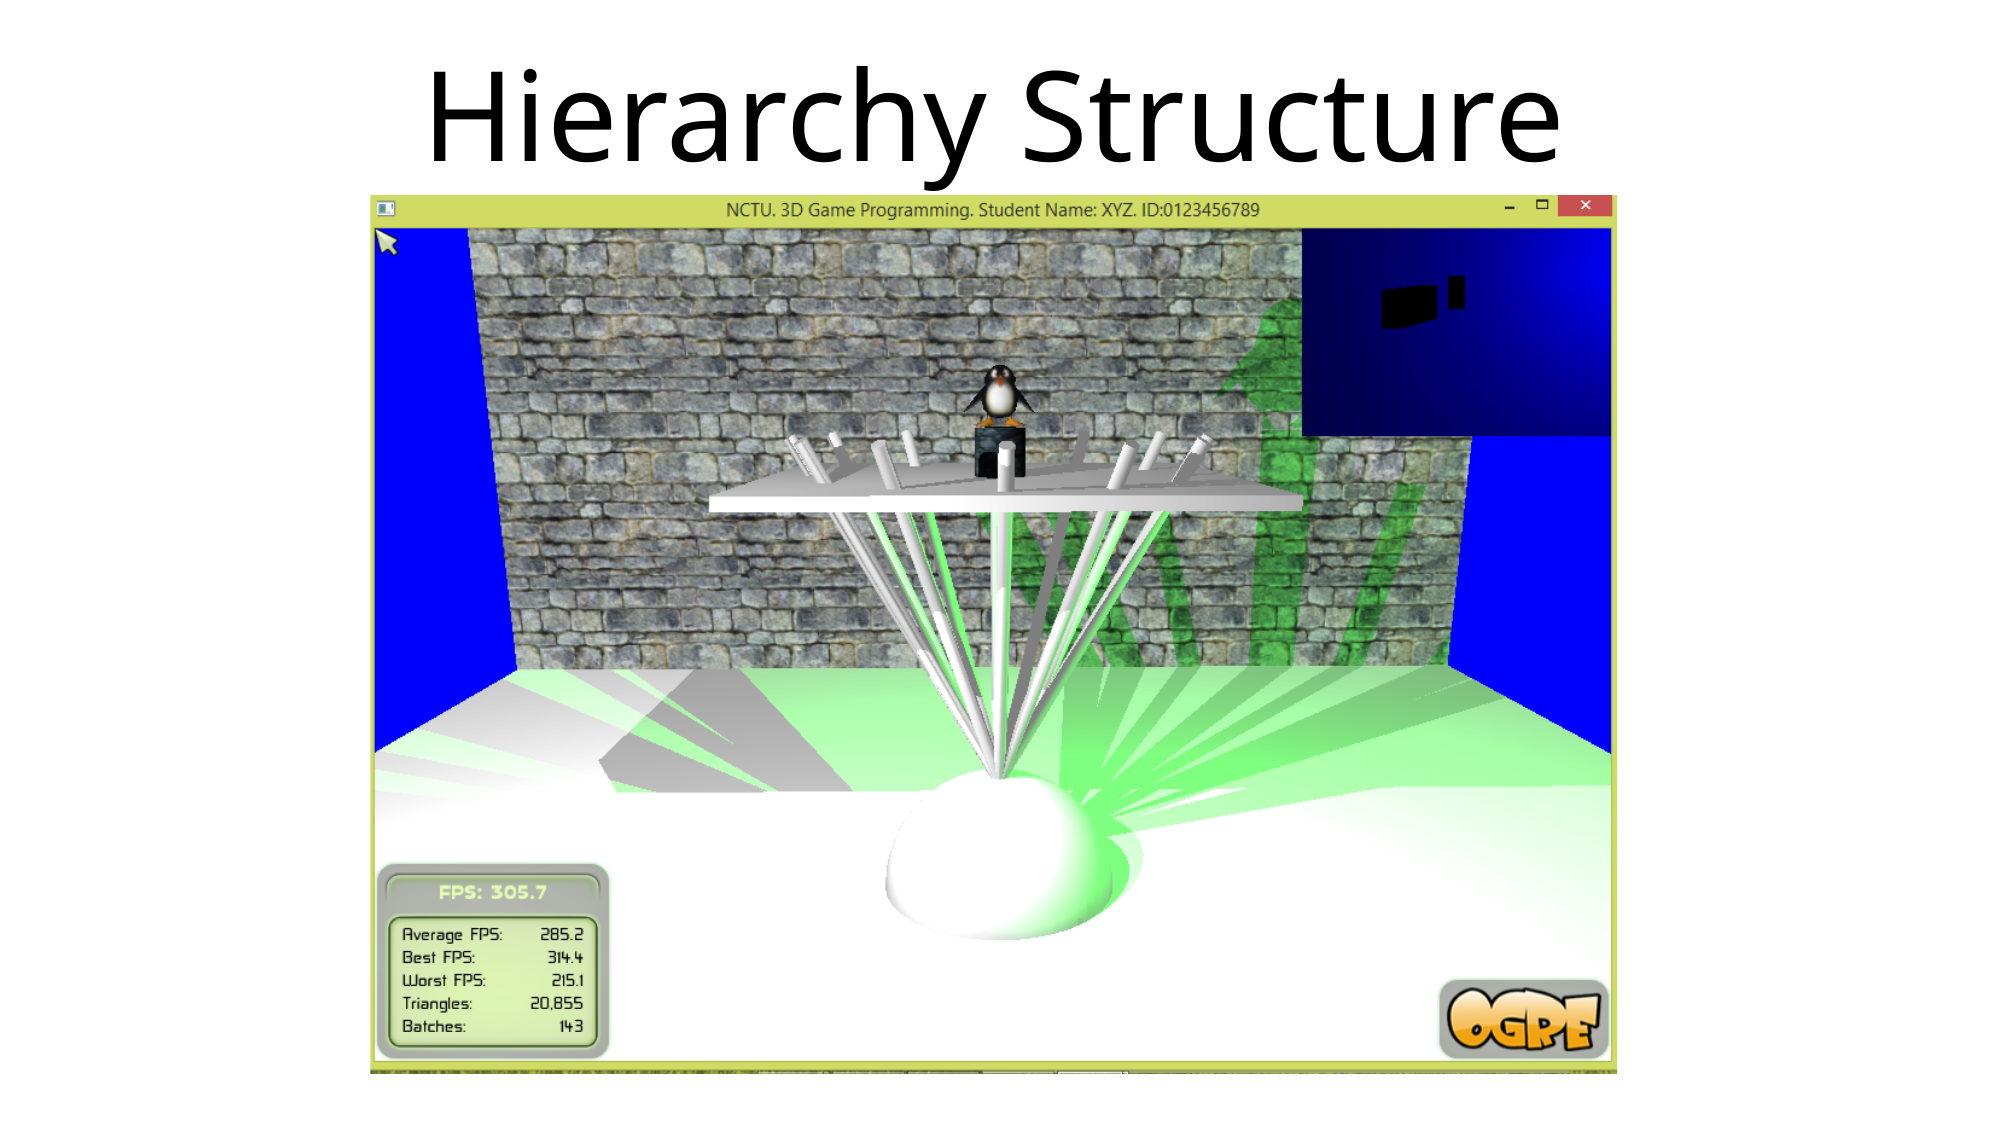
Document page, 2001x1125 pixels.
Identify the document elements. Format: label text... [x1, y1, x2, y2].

picture [370, 195, 1618, 1075]
title Hierarchy Structure [243, 0, 1744, 196]
